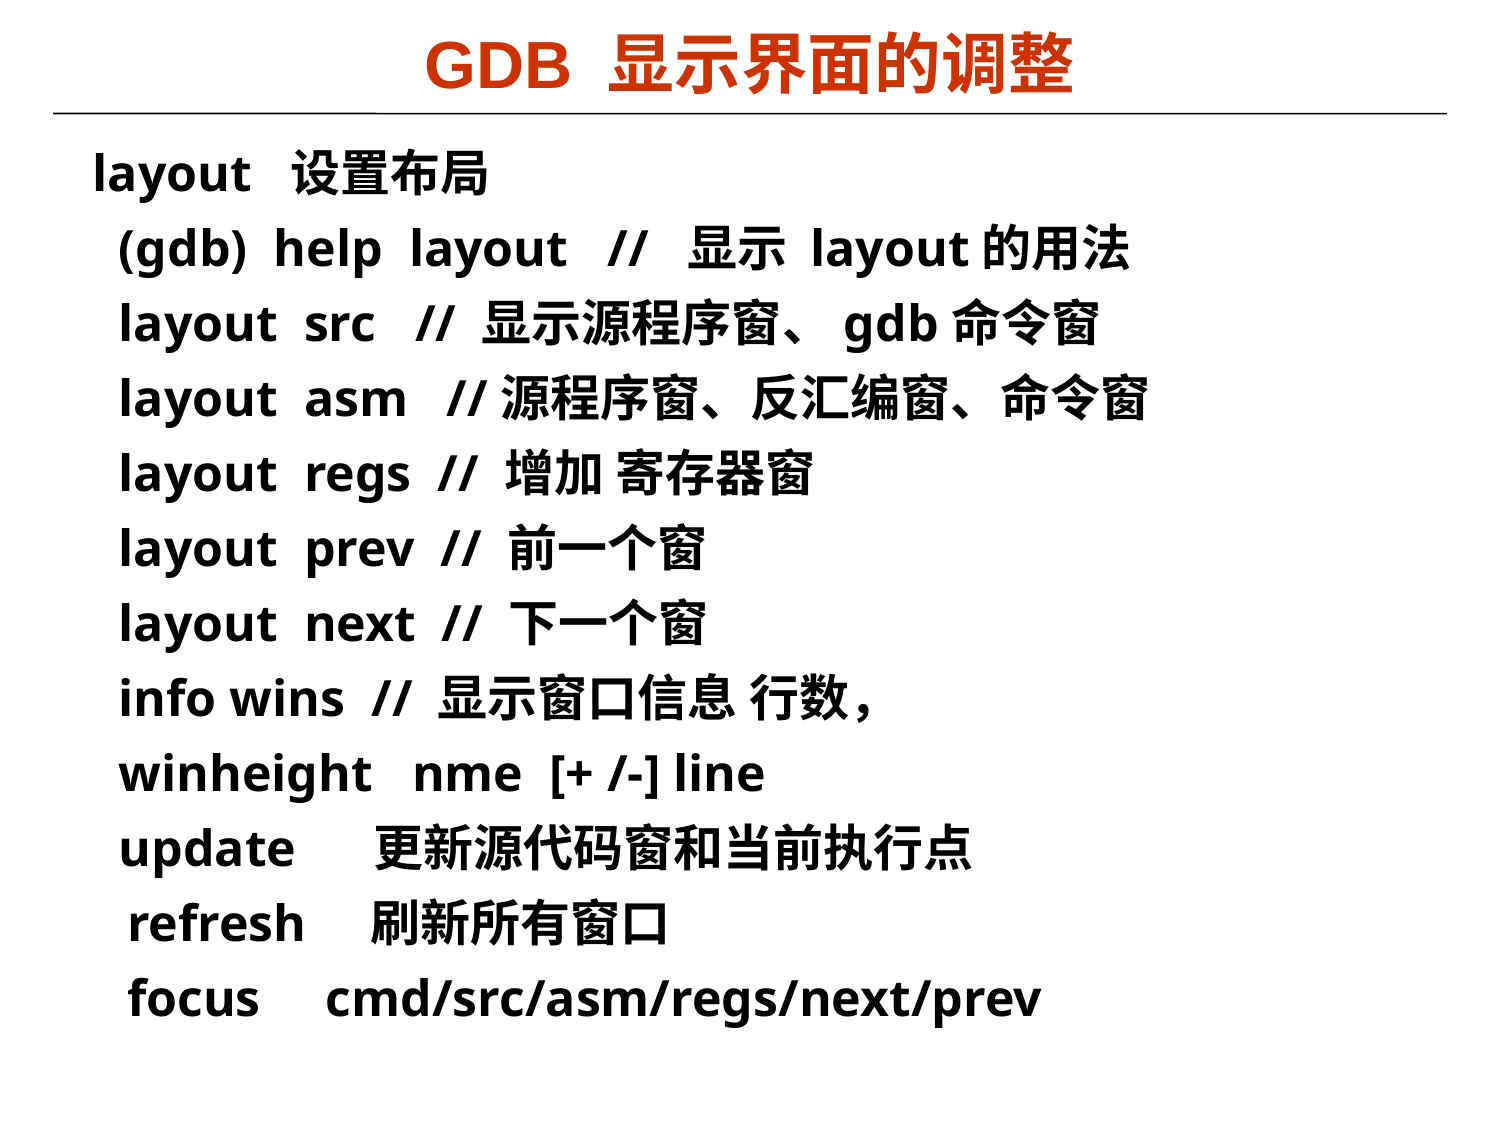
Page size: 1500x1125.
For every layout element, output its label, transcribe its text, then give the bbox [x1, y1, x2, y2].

text_box GDB 显示界面的调整 [74, 16, 1425, 109]
text_box layout 设置布局 (gdb) help layout // 显示 layout的用法 layout src // 显示源程序窗、gdb命令窗 layout asm //源程序窗、反汇编窗、命令窗 layout regs // 增加 寄存器窗 layout prev // 前一个窗 layout next // 下一个窗 info wins // 显示窗口信息 行数， winheight nme [+ /-] line update 更新源代码窗和当前执行点 refresh 刷新所有窗口 focus cmd/src/asm/regs/next/prev [77, 119, 1371, 1035]
